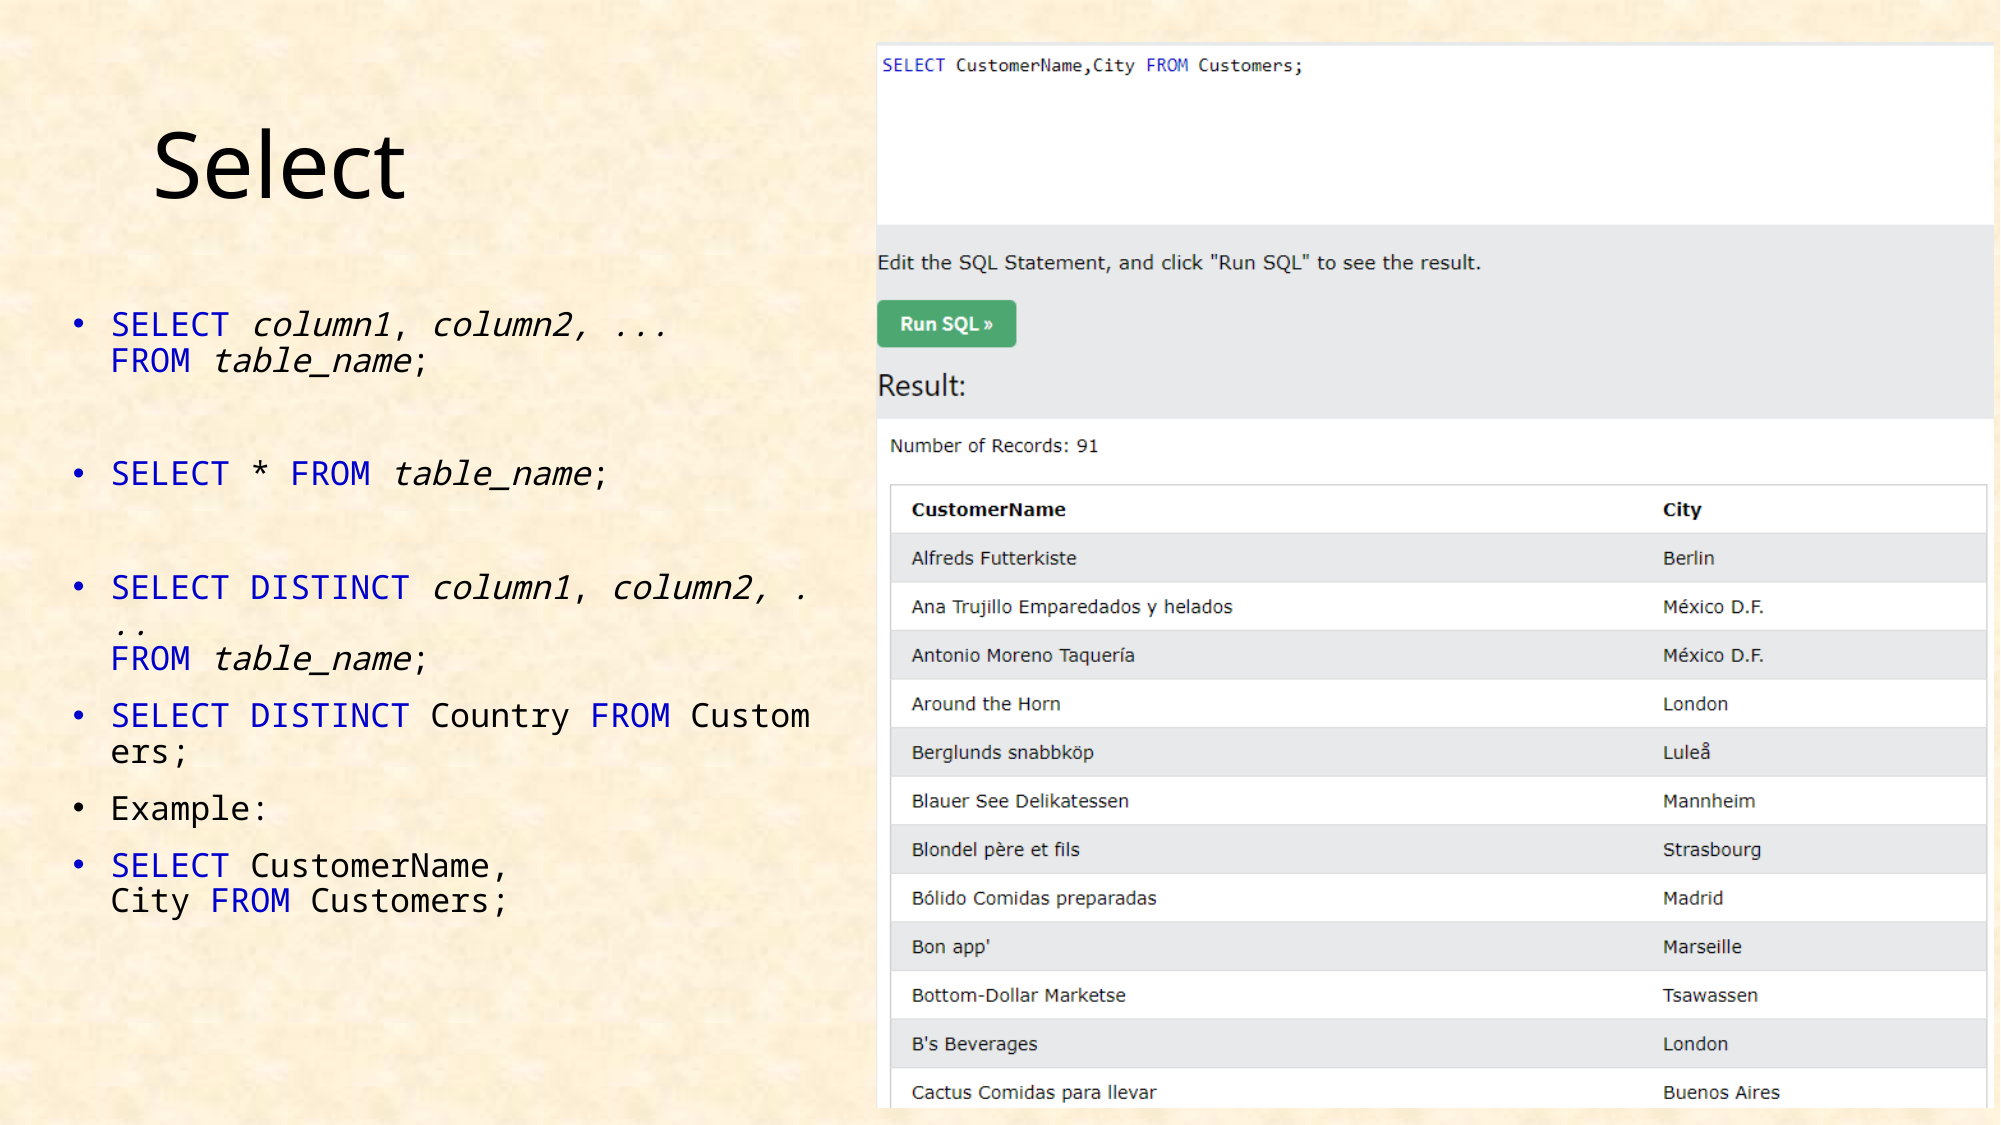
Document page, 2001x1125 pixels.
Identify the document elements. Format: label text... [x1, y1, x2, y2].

picture [0, 0, 2001, 1125]
list SELECT column1, column2, ... FROM table_name; SELECT * FROM table_name; SELECT DISTINCT column1, column2, ... FROM table_name; SELECT DISTINCT Country FROM Customers; Example: SELECT CustomerName, City FROM Customers; [57, 299, 833, 1014]
title Select [137, 59, 876, 278]
